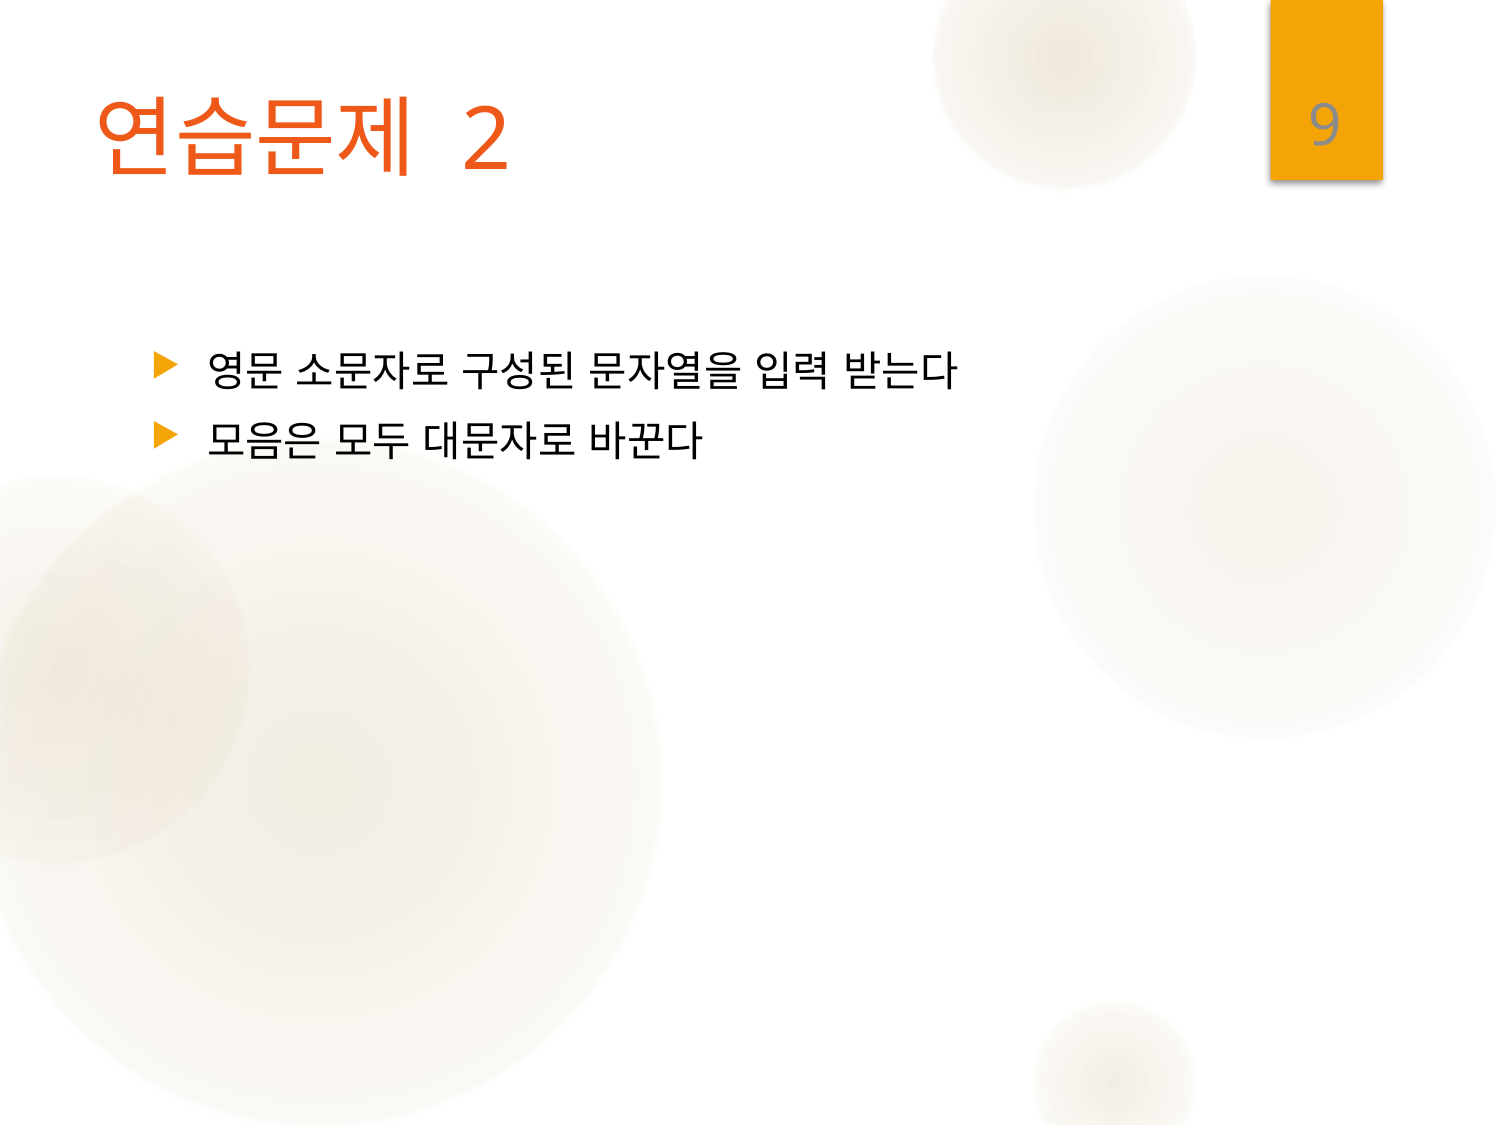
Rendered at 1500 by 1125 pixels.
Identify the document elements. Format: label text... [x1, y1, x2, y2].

list 영문 소문자로 구성된 문자열을 입력 받는다 모음은 모두 대문자로 바꾼다 [135, 336, 1237, 1025]
title 연습문제 2 [79, 74, 1237, 304]
slide_number 9 [1273, 48, 1378, 175]
